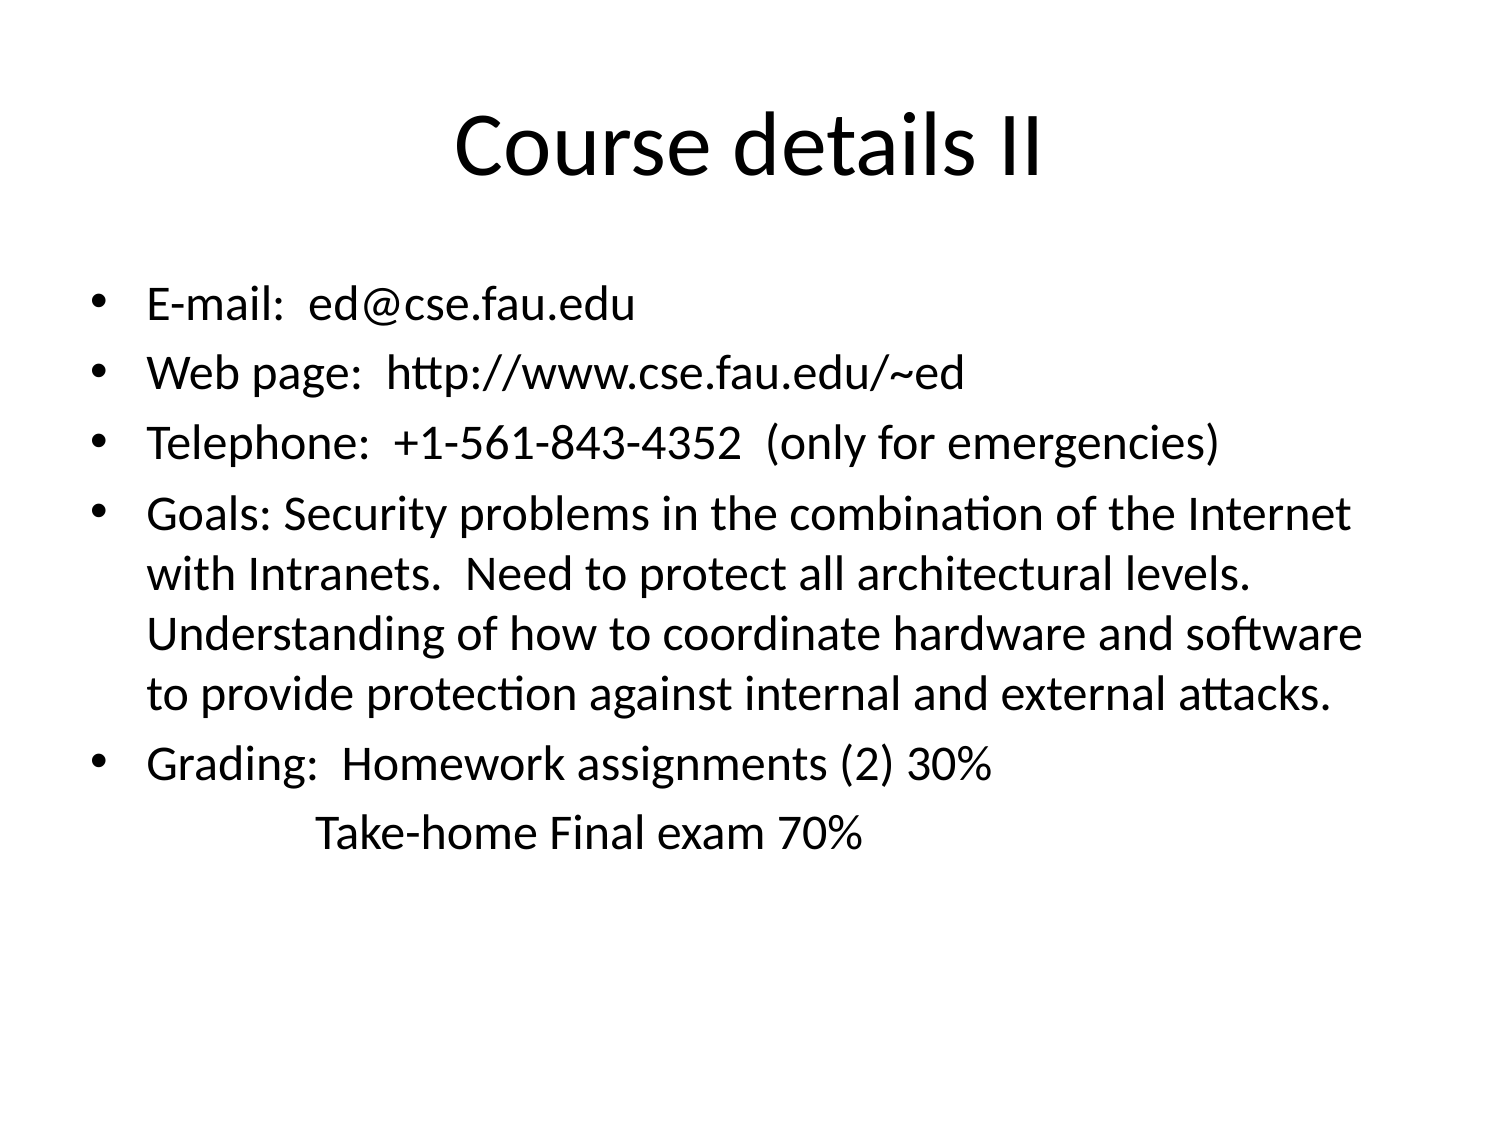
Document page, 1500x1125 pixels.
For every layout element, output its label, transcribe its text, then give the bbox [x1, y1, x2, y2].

title Course details II [75, 45, 1425, 233]
list E-mail: ed@cse.fau.edu Web page: http://www.cse.fau.edu/~ed Telephone: +1-561-843-4352 (only for emergencies) Goals: Security problems in the combination of the Internet with Intranets. Need to protect all architectural levels. Understanding of how to coordinate hardware and software to provide protection against internal and external attacks. Grading: Homework assignments (2) 30% Take-home Final exam 70% [75, 262, 1425, 1005]
